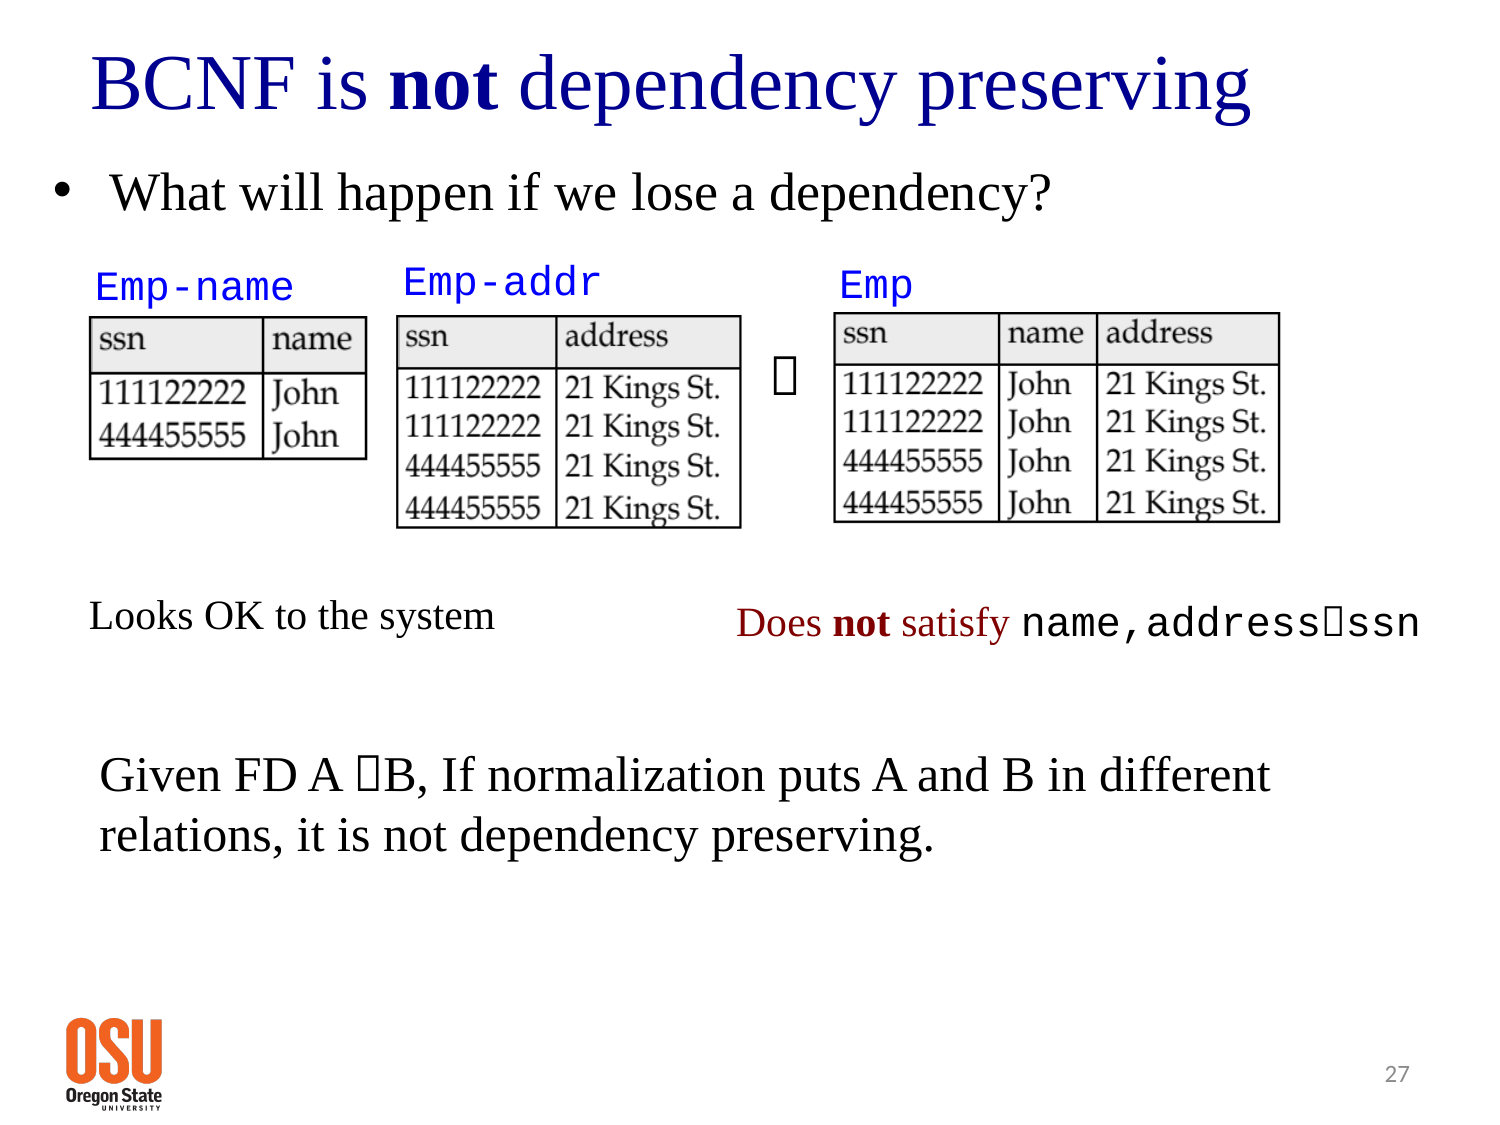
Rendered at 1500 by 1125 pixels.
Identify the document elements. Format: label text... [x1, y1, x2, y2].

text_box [78, 316, 383, 481]
text_box Given FD A B, If normalization puts A and B in different relations, it is not dependency preserving. [84, 734, 1389, 870]
text_box Does not satisfy name,addressssn [721, 532, 1471, 652]
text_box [386, 315, 953, 547]
text_box Emp-name [79, 251, 310, 315]
title BCNF is not dependency preserving [75, 7, 1471, 149]
text_box Emp-addr [388, 246, 618, 312]
text_box Emp [824, 249, 930, 311]
text_box Looks OK to the system [74, 525, 688, 646]
list What will happen if we lose a dependency?  [37, 148, 1470, 1036]
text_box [823, 312, 1409, 542]
slide_number 27 [1074, 1042, 1425, 1103]
